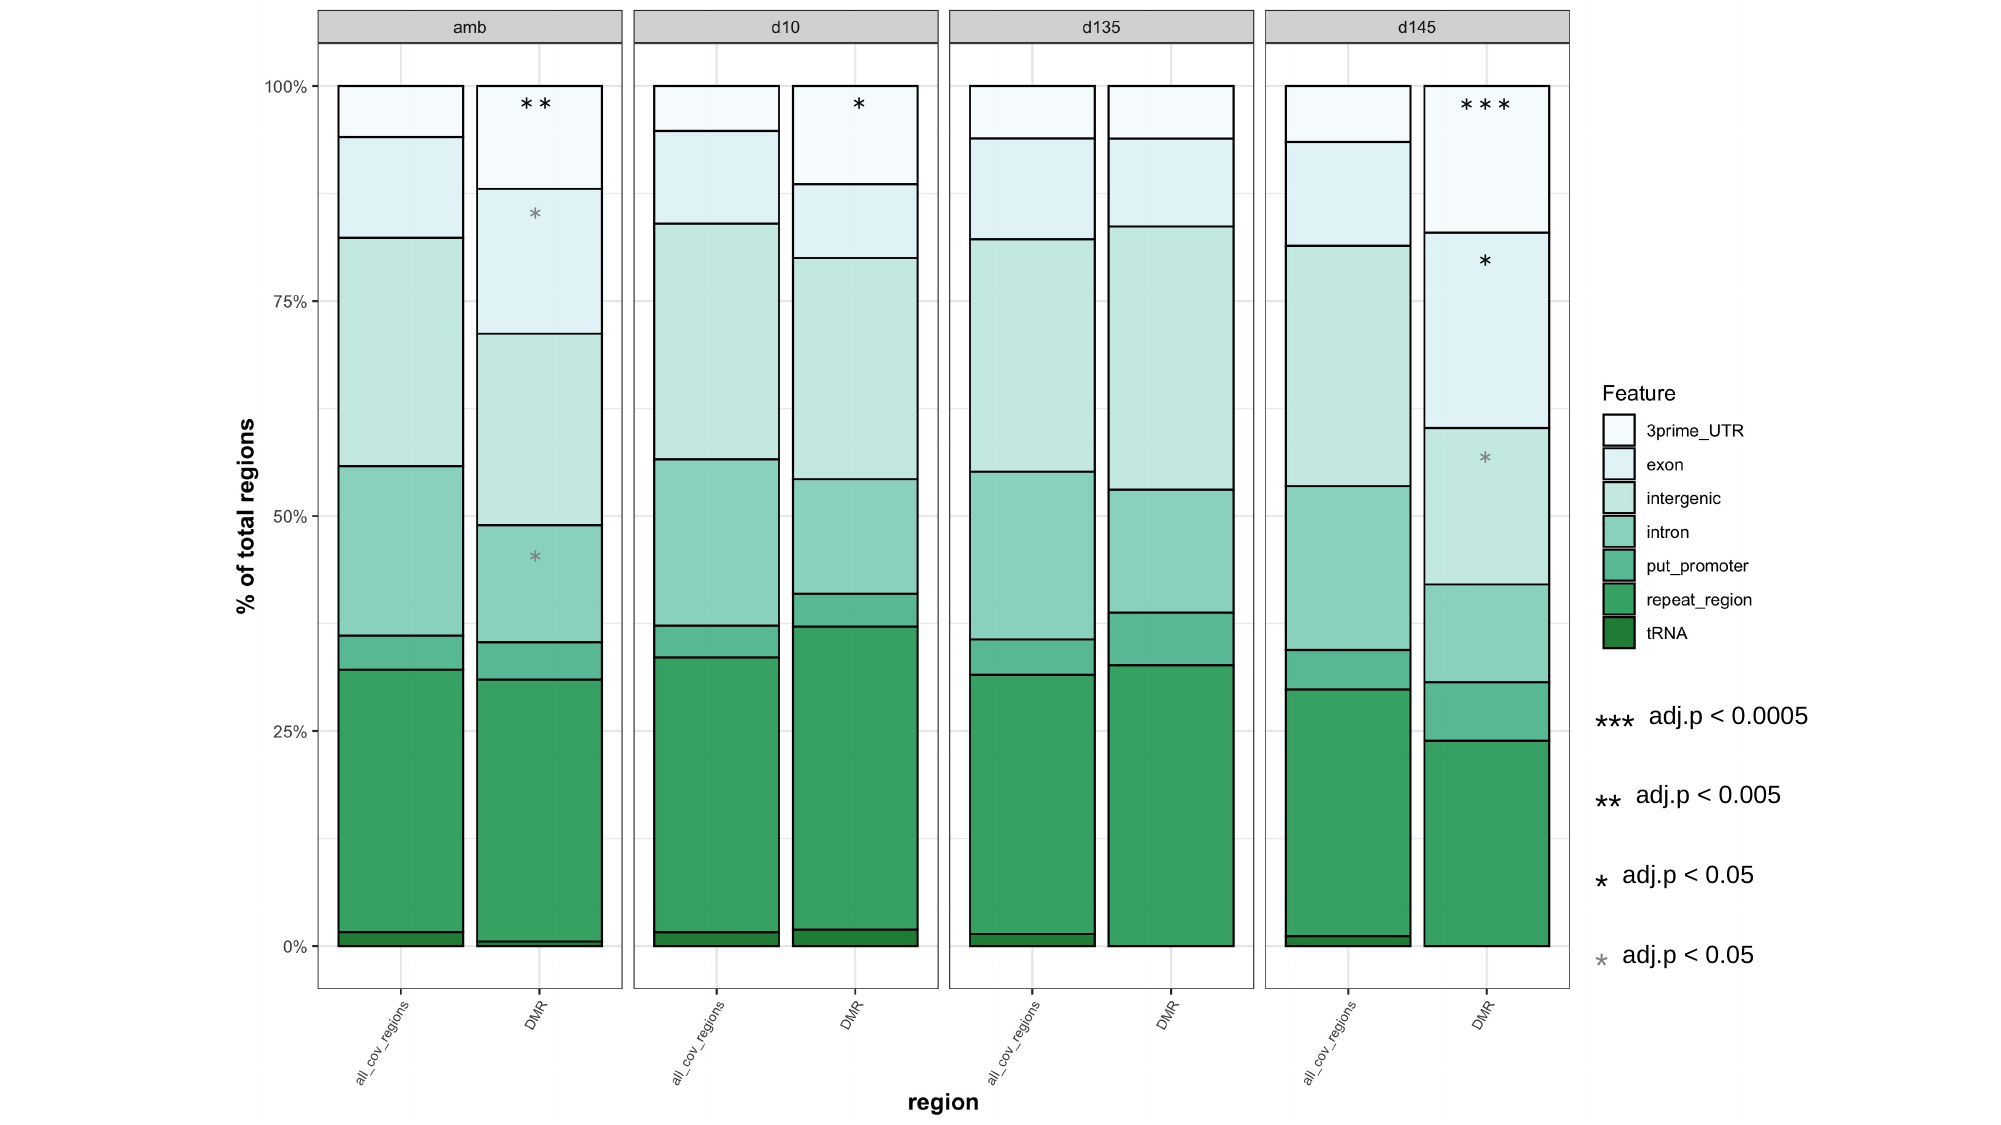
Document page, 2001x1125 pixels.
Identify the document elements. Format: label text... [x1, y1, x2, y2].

picture [226, 0, 1774, 1125]
text_box *** adj.p < 0.0005 ** adj.p < 0.005 * adj.p < 0.05 * adj.p < 0.05 [1774, 658, 2000, 992]
